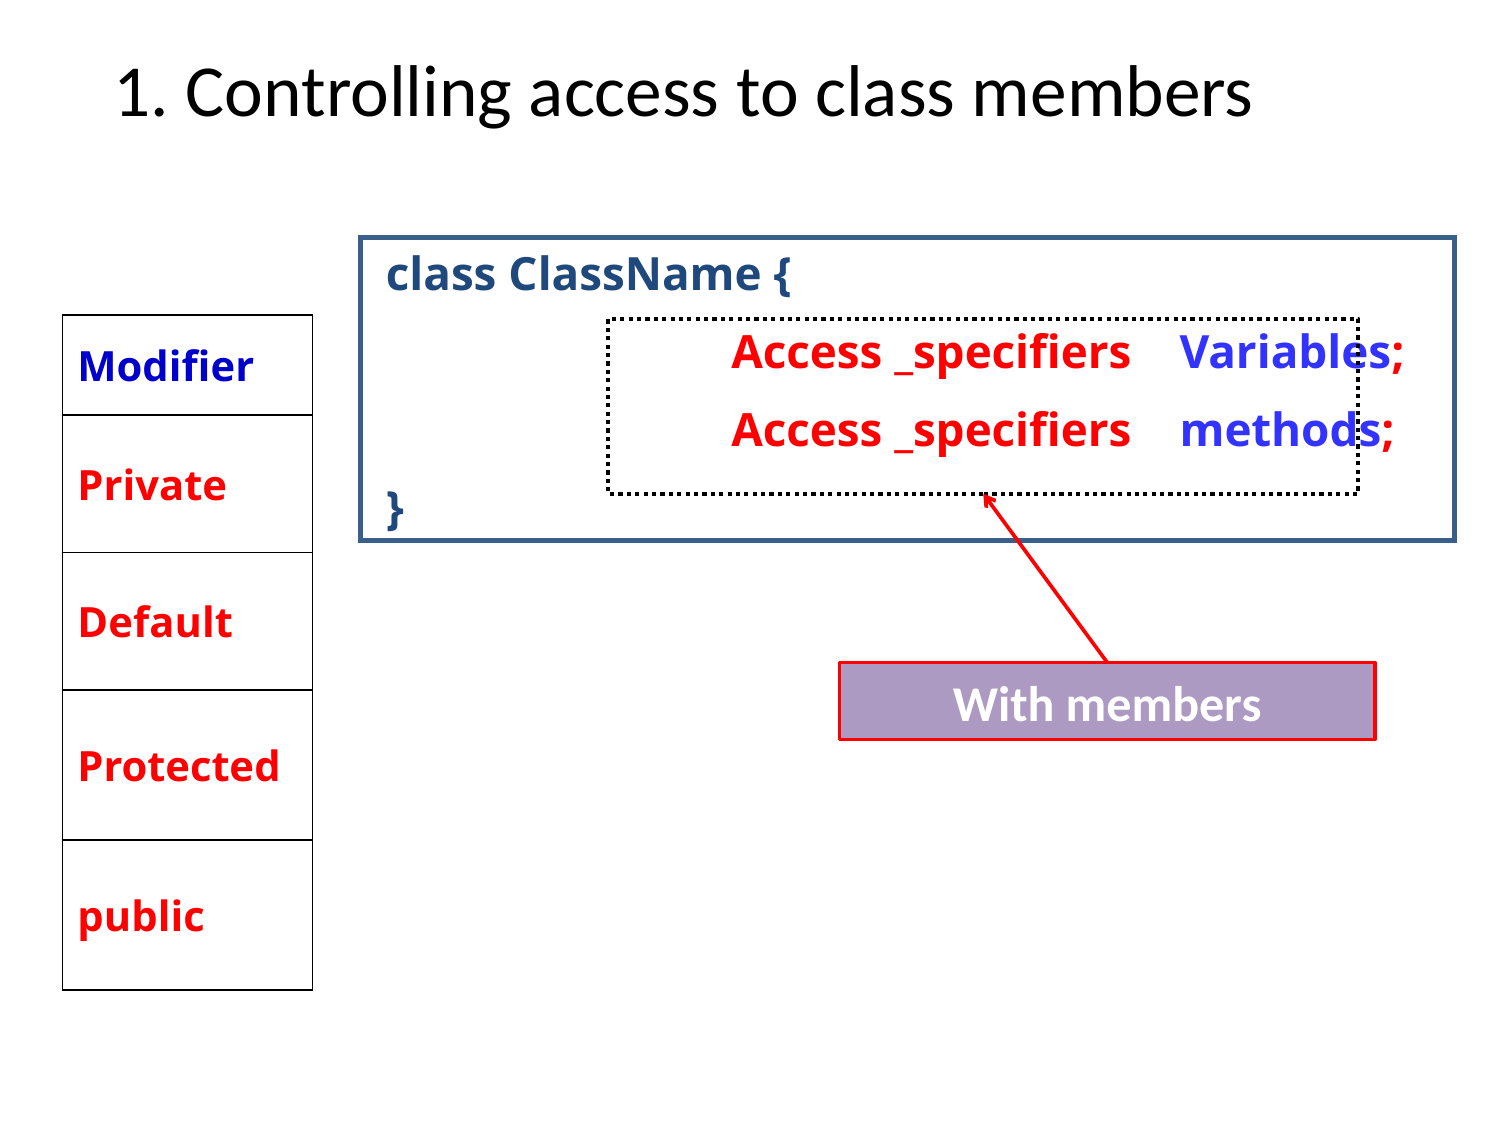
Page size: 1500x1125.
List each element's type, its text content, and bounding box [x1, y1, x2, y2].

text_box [608, 318, 1376, 740]
table_header Modifier [63, 316, 312, 414]
title 1. Controlling access to class members [93, 24, 1276, 150]
table_cell Private [63, 416, 312, 552]
table_cell Default [63, 553, 312, 689]
text_box class ClassName { Access _specifiers Variables; Access _specifiers methods; } [360, 237, 1455, 541]
table_cell public [63, 841, 312, 989]
table_cell Protected [63, 691, 312, 839]
